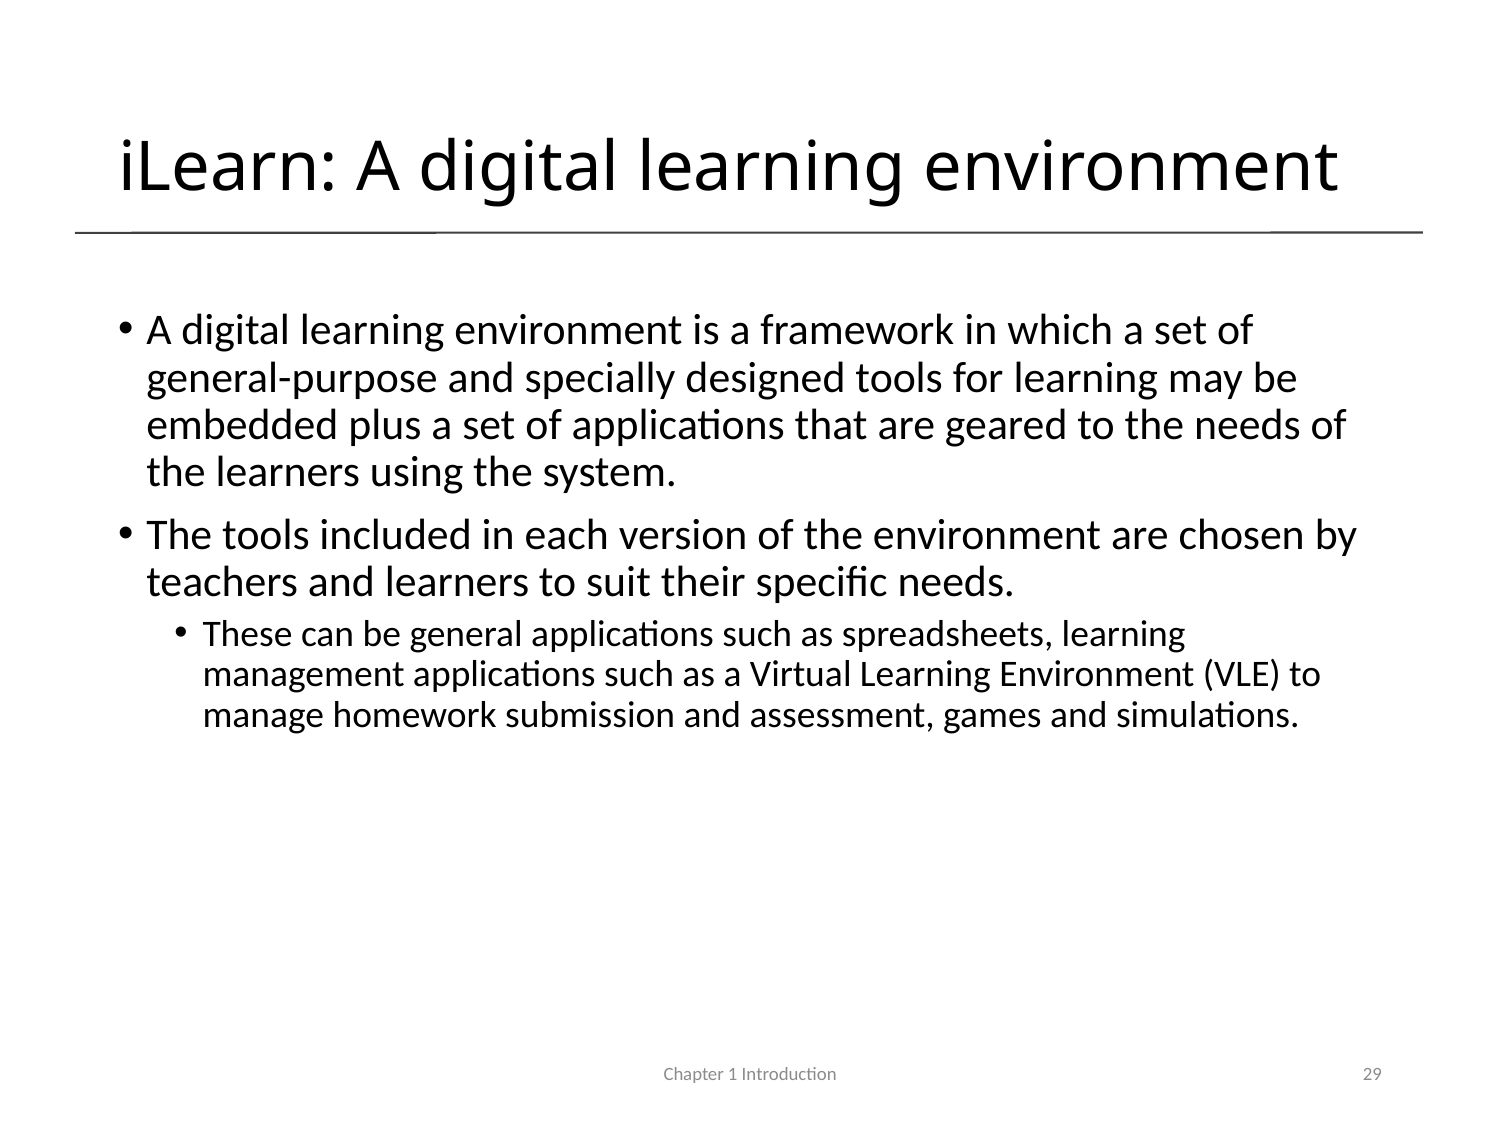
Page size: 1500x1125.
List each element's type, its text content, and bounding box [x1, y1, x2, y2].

title iLearn: A digital learning environment [103, 59, 1397, 278]
footer Chapter 1 Introduction [496, 1042, 1004, 1103]
slide_number 29 [1059, 1042, 1397, 1103]
list A digital learning environment is a framework in which a set of general-purpose and specially designed tools for learning may be embedded plus a set of applications that are geared to the needs of the learners using the system. The tools included in each version of the environment are chosen by teachers and learners to suit their specific needs. These can be general applications such as spreadsheets, learning management applications such as a Virtual Learning Environment (VLE) to manage homework submission and assessment, games and simulations. [103, 299, 1397, 1014]
